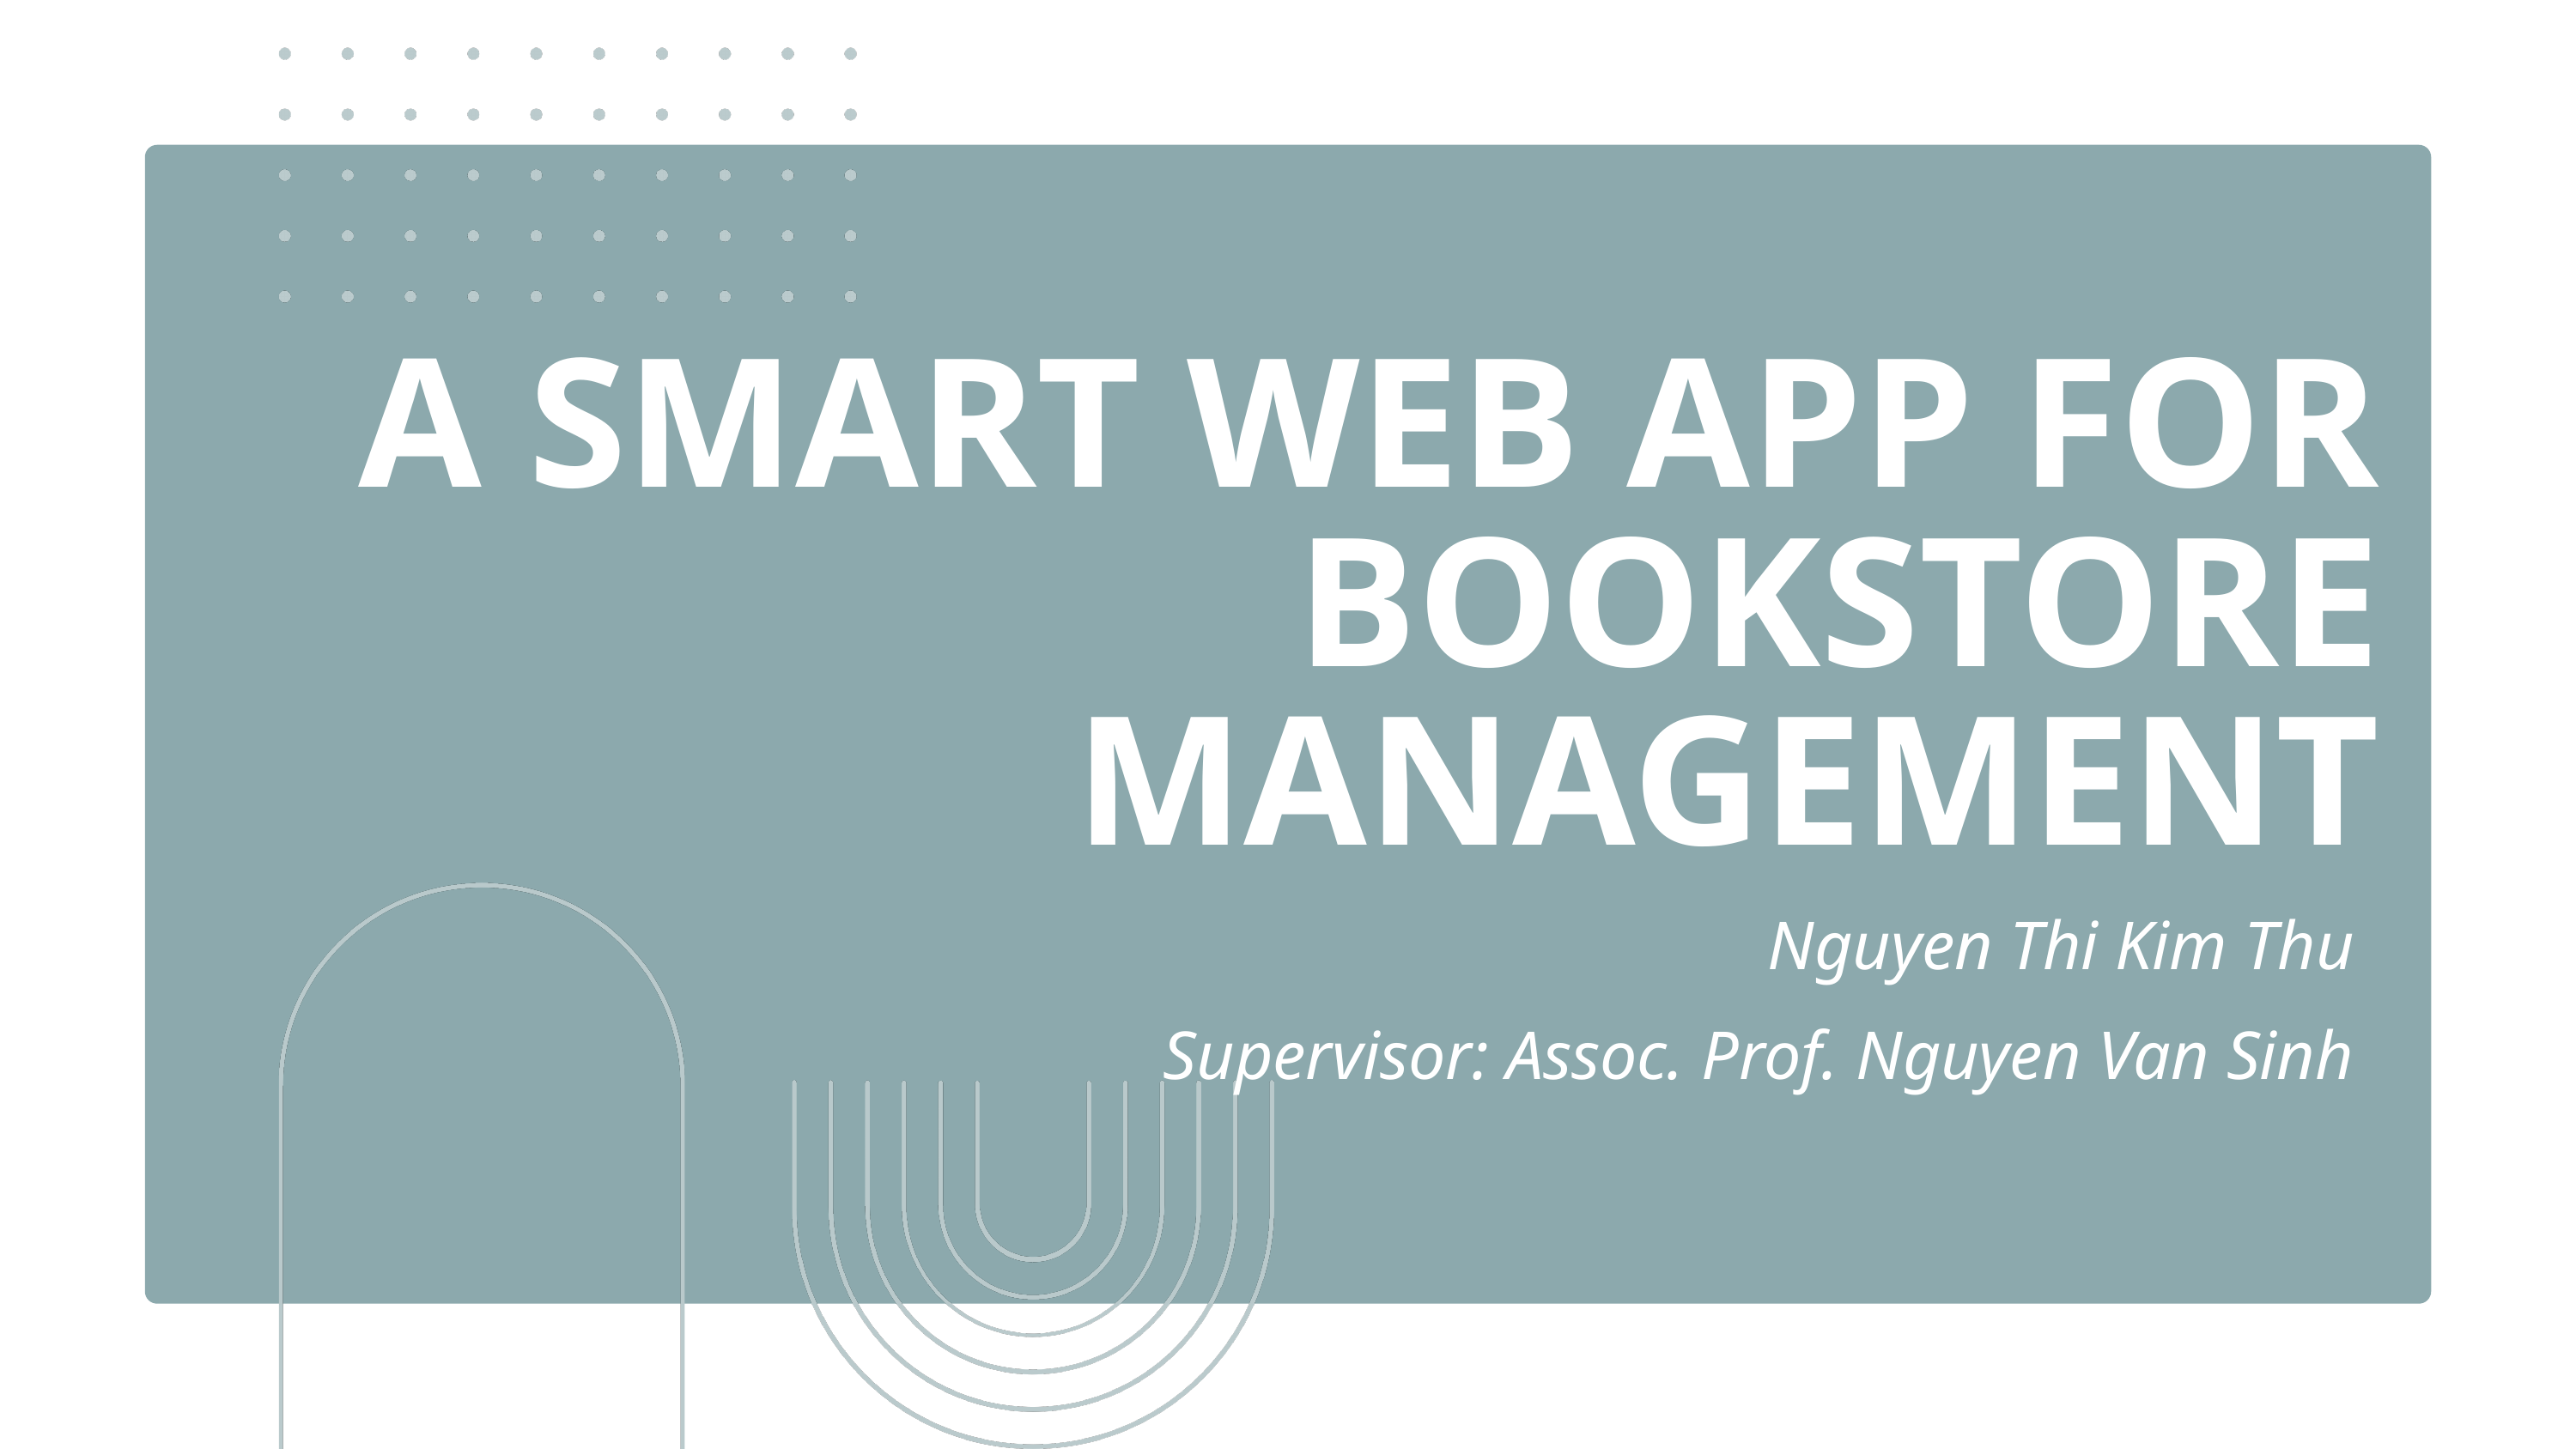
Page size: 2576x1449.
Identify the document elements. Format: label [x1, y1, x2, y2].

text_box [144, 144, 2432, 1304]
text_box [278, 1311, 685, 1449]
text_box [278, 0, 858, 142]
text_box [792, 1311, 1274, 1449]
